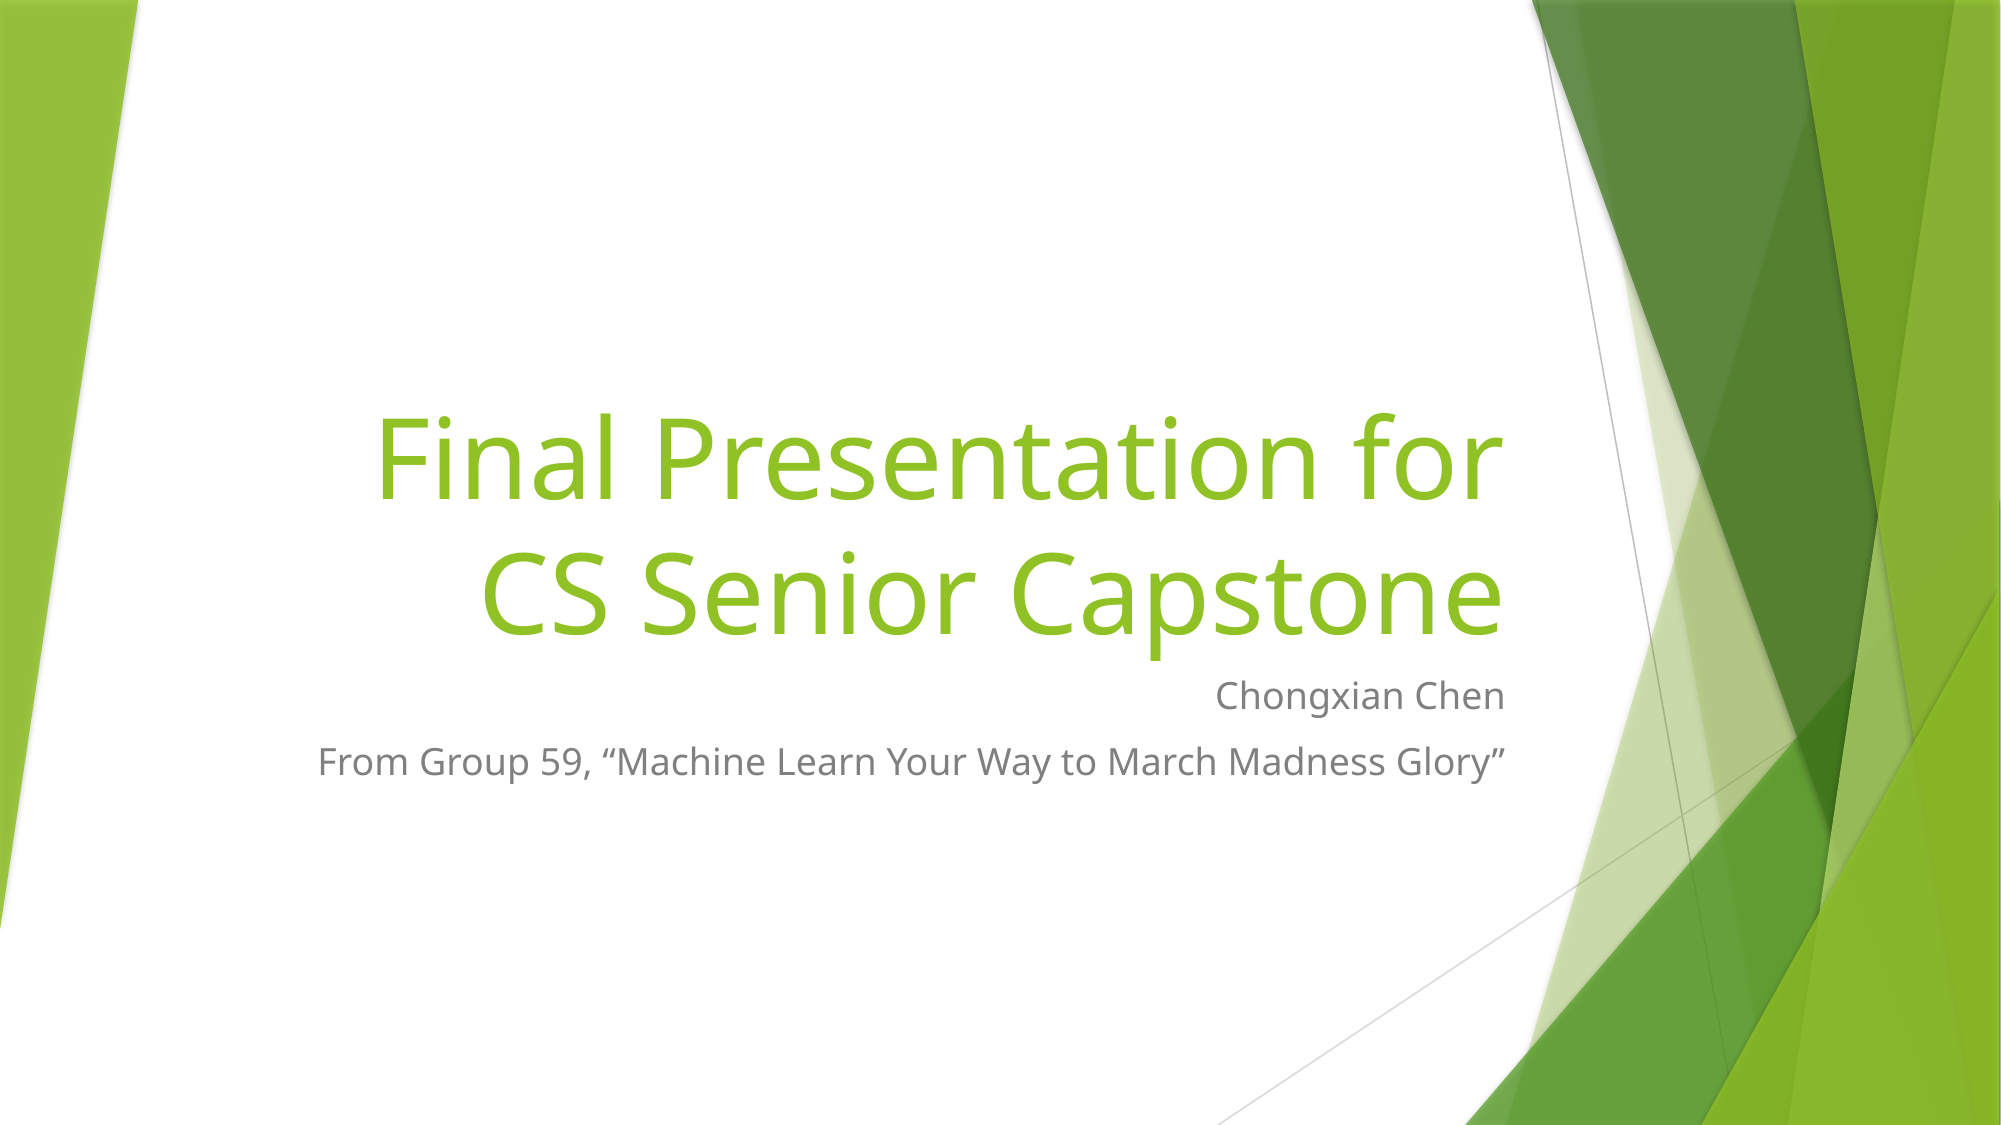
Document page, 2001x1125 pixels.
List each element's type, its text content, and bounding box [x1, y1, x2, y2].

subtitle Chongxian Chen From Group 59, “Machine Learn Your Way to March Madness Glory” [247, 664, 1522, 845]
title Final Presentation for CS Senior Capstone [247, 394, 1522, 664]
